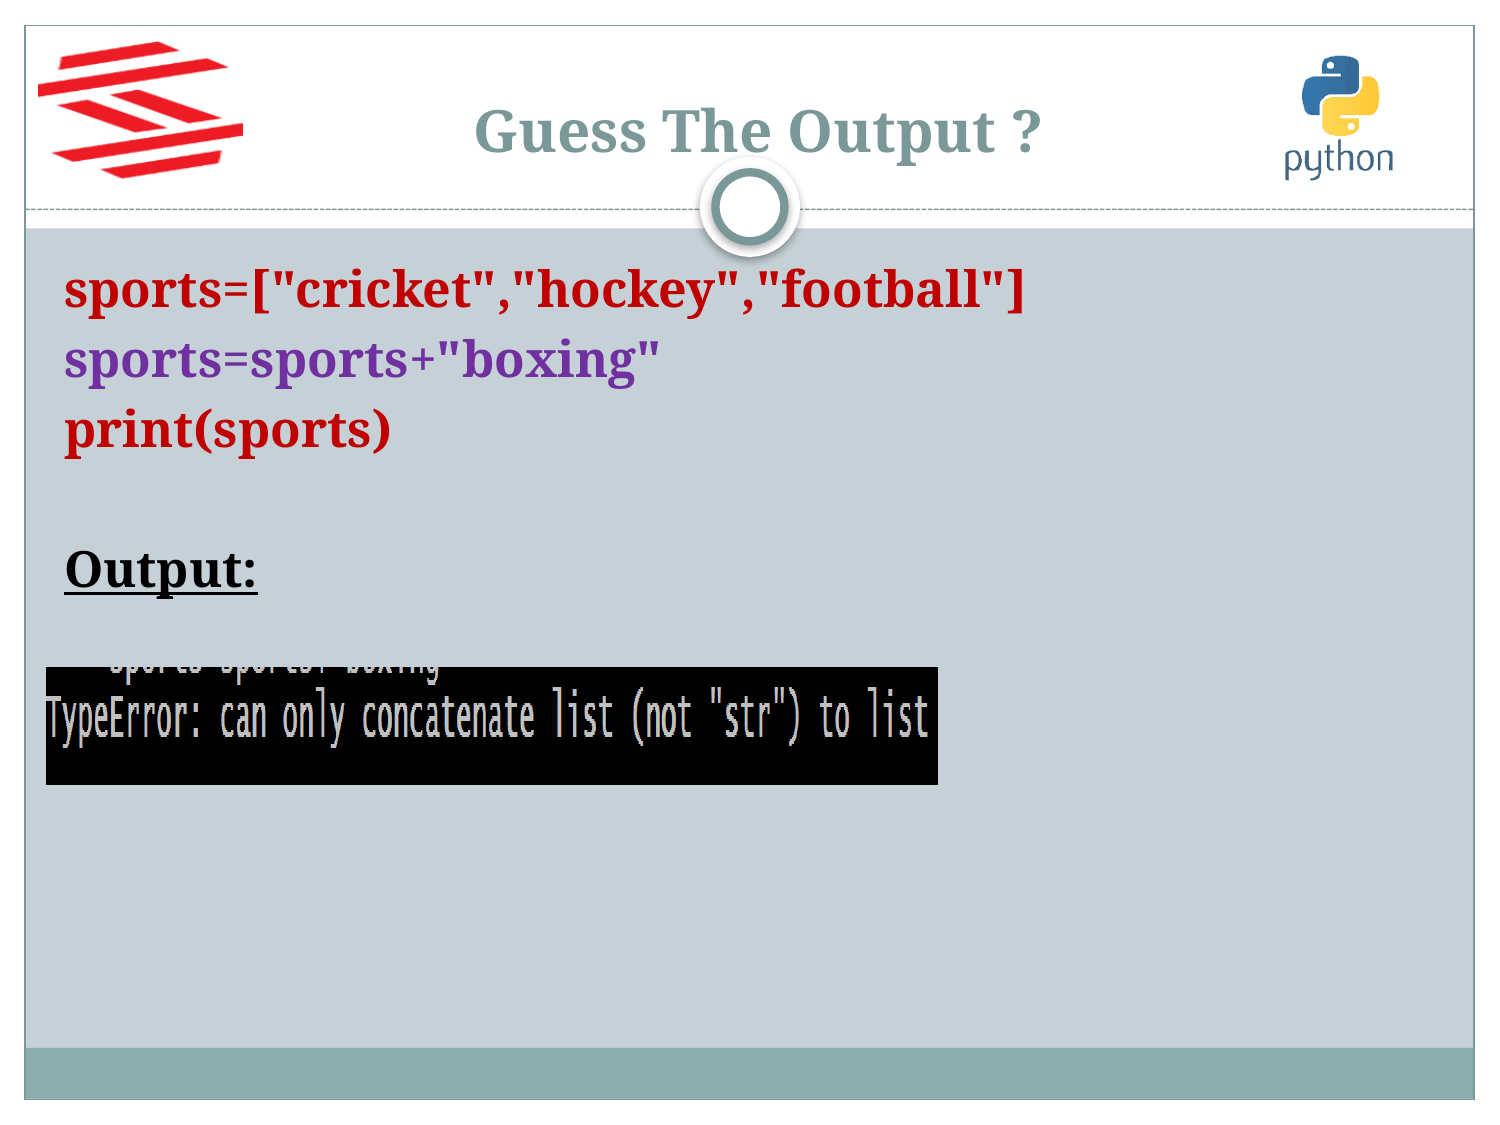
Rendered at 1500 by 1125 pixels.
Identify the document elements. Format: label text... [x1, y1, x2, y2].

picture [46, 667, 939, 785]
picture [1206, 53, 1471, 186]
picture [37, 40, 243, 185]
list sports=["cricket","hockey","football"] sports=sports+"boxing" print(sports) Output: [49, 250, 1445, 1047]
title Guess The Output ? [248, 46, 1459, 172]
